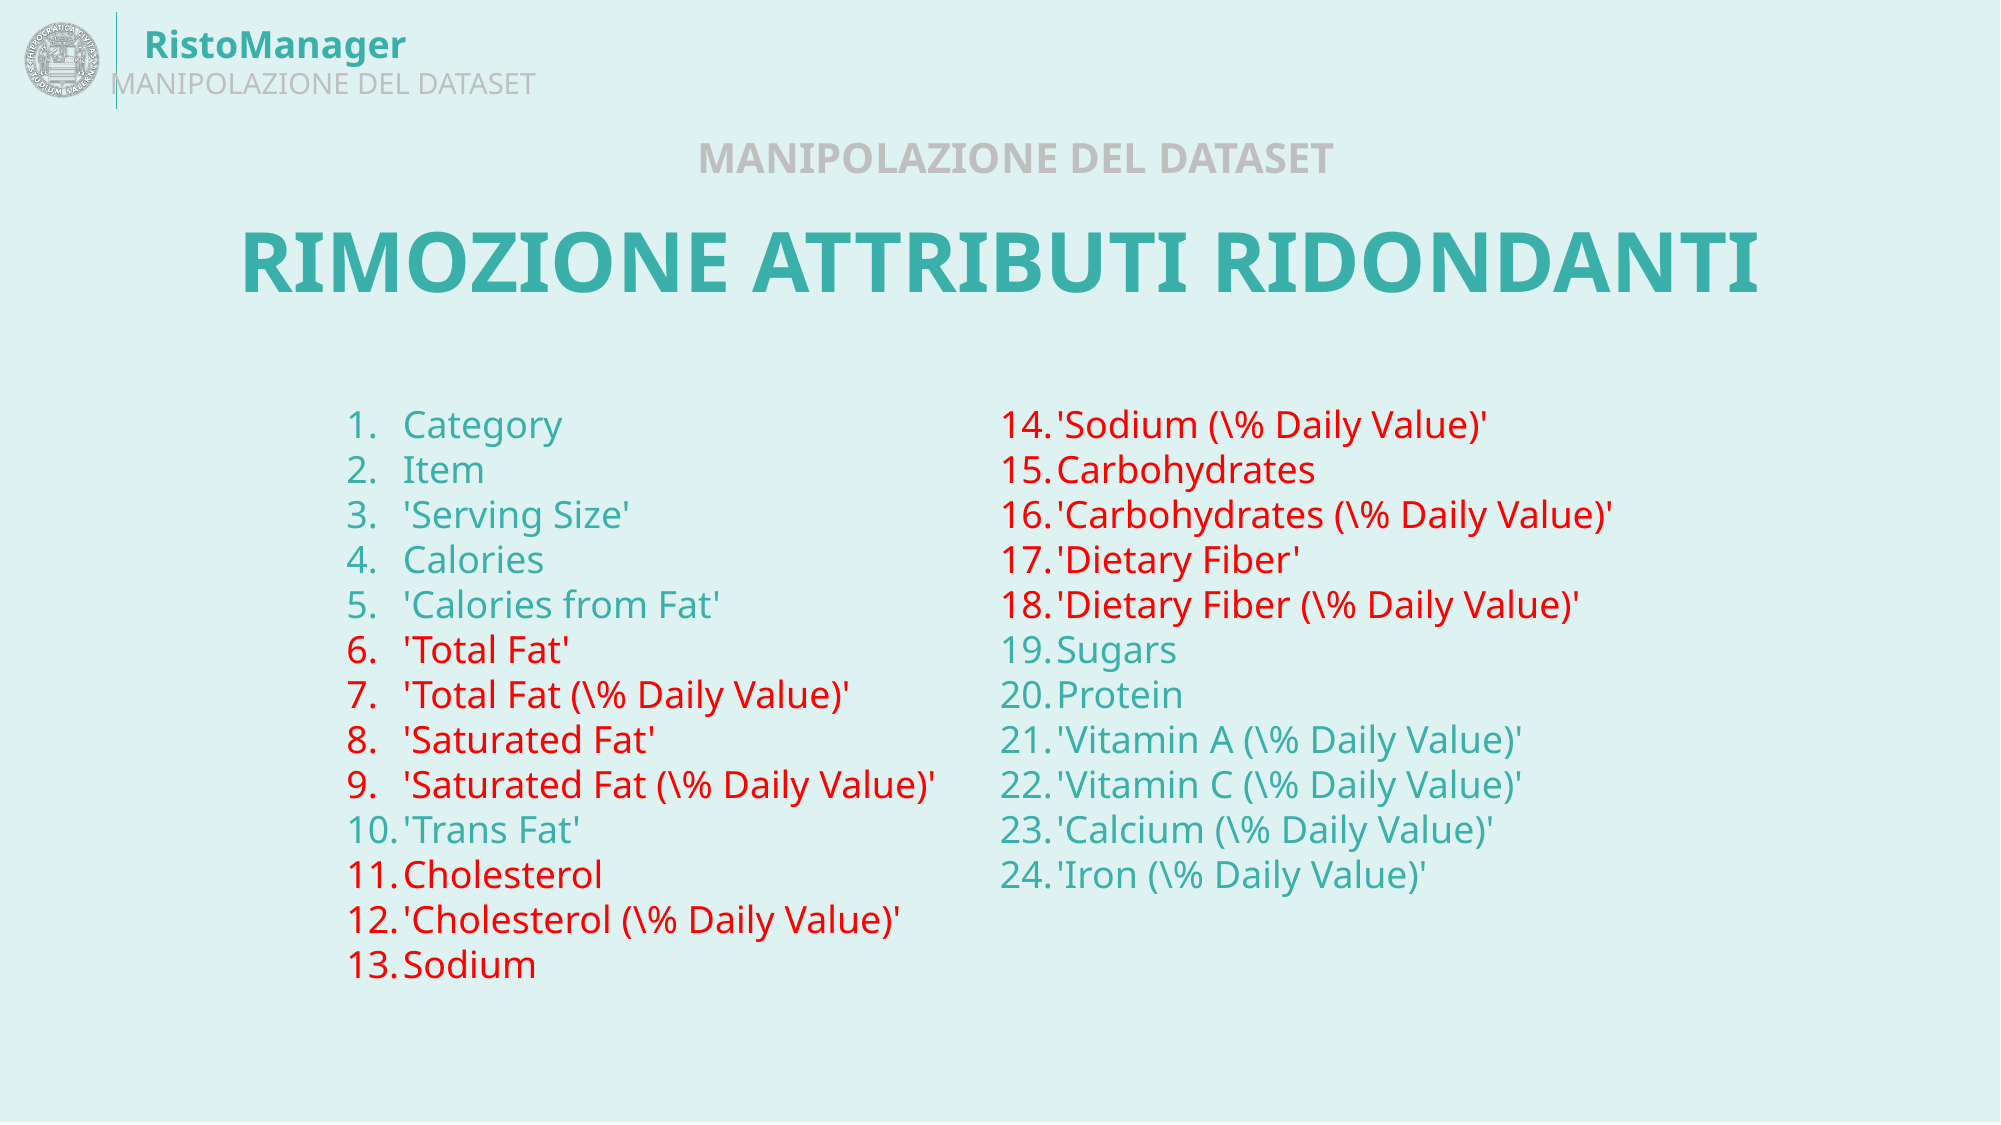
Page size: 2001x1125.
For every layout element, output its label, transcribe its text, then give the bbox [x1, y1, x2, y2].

text_box MANIPOLAZIONE DEL DATASET [682, 124, 1350, 190]
text_box [0, 0, 2000, 1123]
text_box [123, 13, 523, 109]
text_box Category Item 'Serving Size' Calories 'Calories from Fat' 'Total Fat' 'Total Fat (\% Daily Value)' 'Saturated Fat' 'Saturated Fat (\% Daily Value)' 'Trans Fat' Cholesterol 'Cholesterol (\% Daily Value)' Sodium 'Sodium (\% Daily Value)' Carbohydrates 'Carbohydrates (\% Daily Value)' 'Dietary Fiber' 'Dietary Fiber (\% Daily Value)' Sugars Protein 'Vitamin A (\% Daily Value)' 'Vitamin C (\% Daily Value)' 'Calcium (\% Daily Value)' 'Iron (\% Daily Value)' [331, 393, 1669, 1012]
text_box RIMOZIONE ATTRIBUTI RIDONDANTI [224, 201, 1776, 317]
picture [21, 21, 102, 100]
